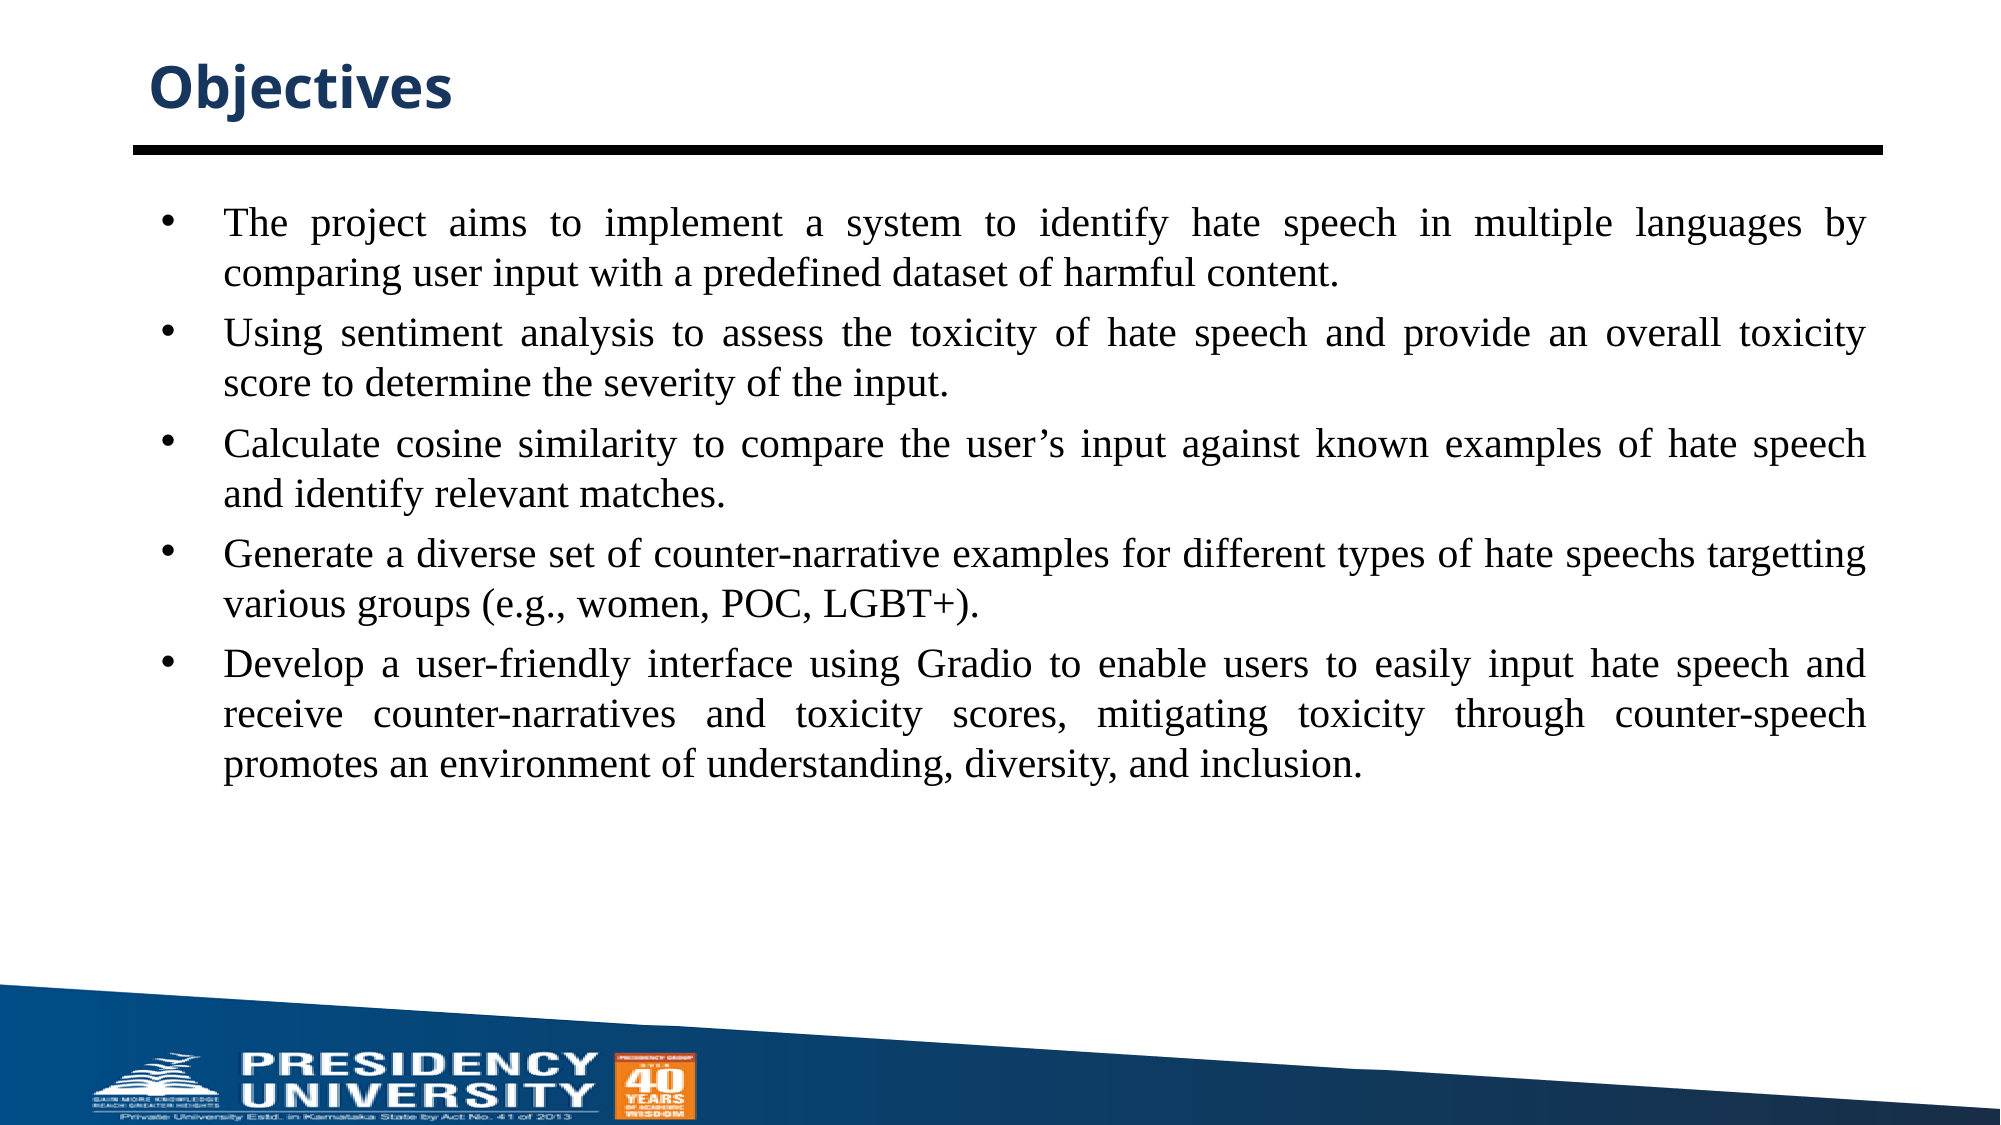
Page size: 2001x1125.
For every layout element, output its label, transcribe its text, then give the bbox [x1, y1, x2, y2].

title Objectives [133, 45, 1884, 125]
list The project aims to implement a system to identify hate speech in multiple languages by comparing user input with a predefined dataset of harmful content. Using sentiment analysis to assess the toxicity of hate speech and provide an overall toxicity score to determine the severity of the input. Calculate cosine similarity to compare the user’s input against known examples of hate speech and identify relevant matches. Generate a diverse set of counter-narrative examples for different types of hate speechs targetting various groups (e.g., women, POC, LGBT+). Develop a user-friendly interface using Gradio to enable users to easily input hate speech and receive counter-narratives and toxicity scores, mitigating toxicity through counter-speech promotes an environment of understanding, diversity, and inclusion. [133, 187, 1884, 1000]
picture [0, 982, 2000, 1125]
